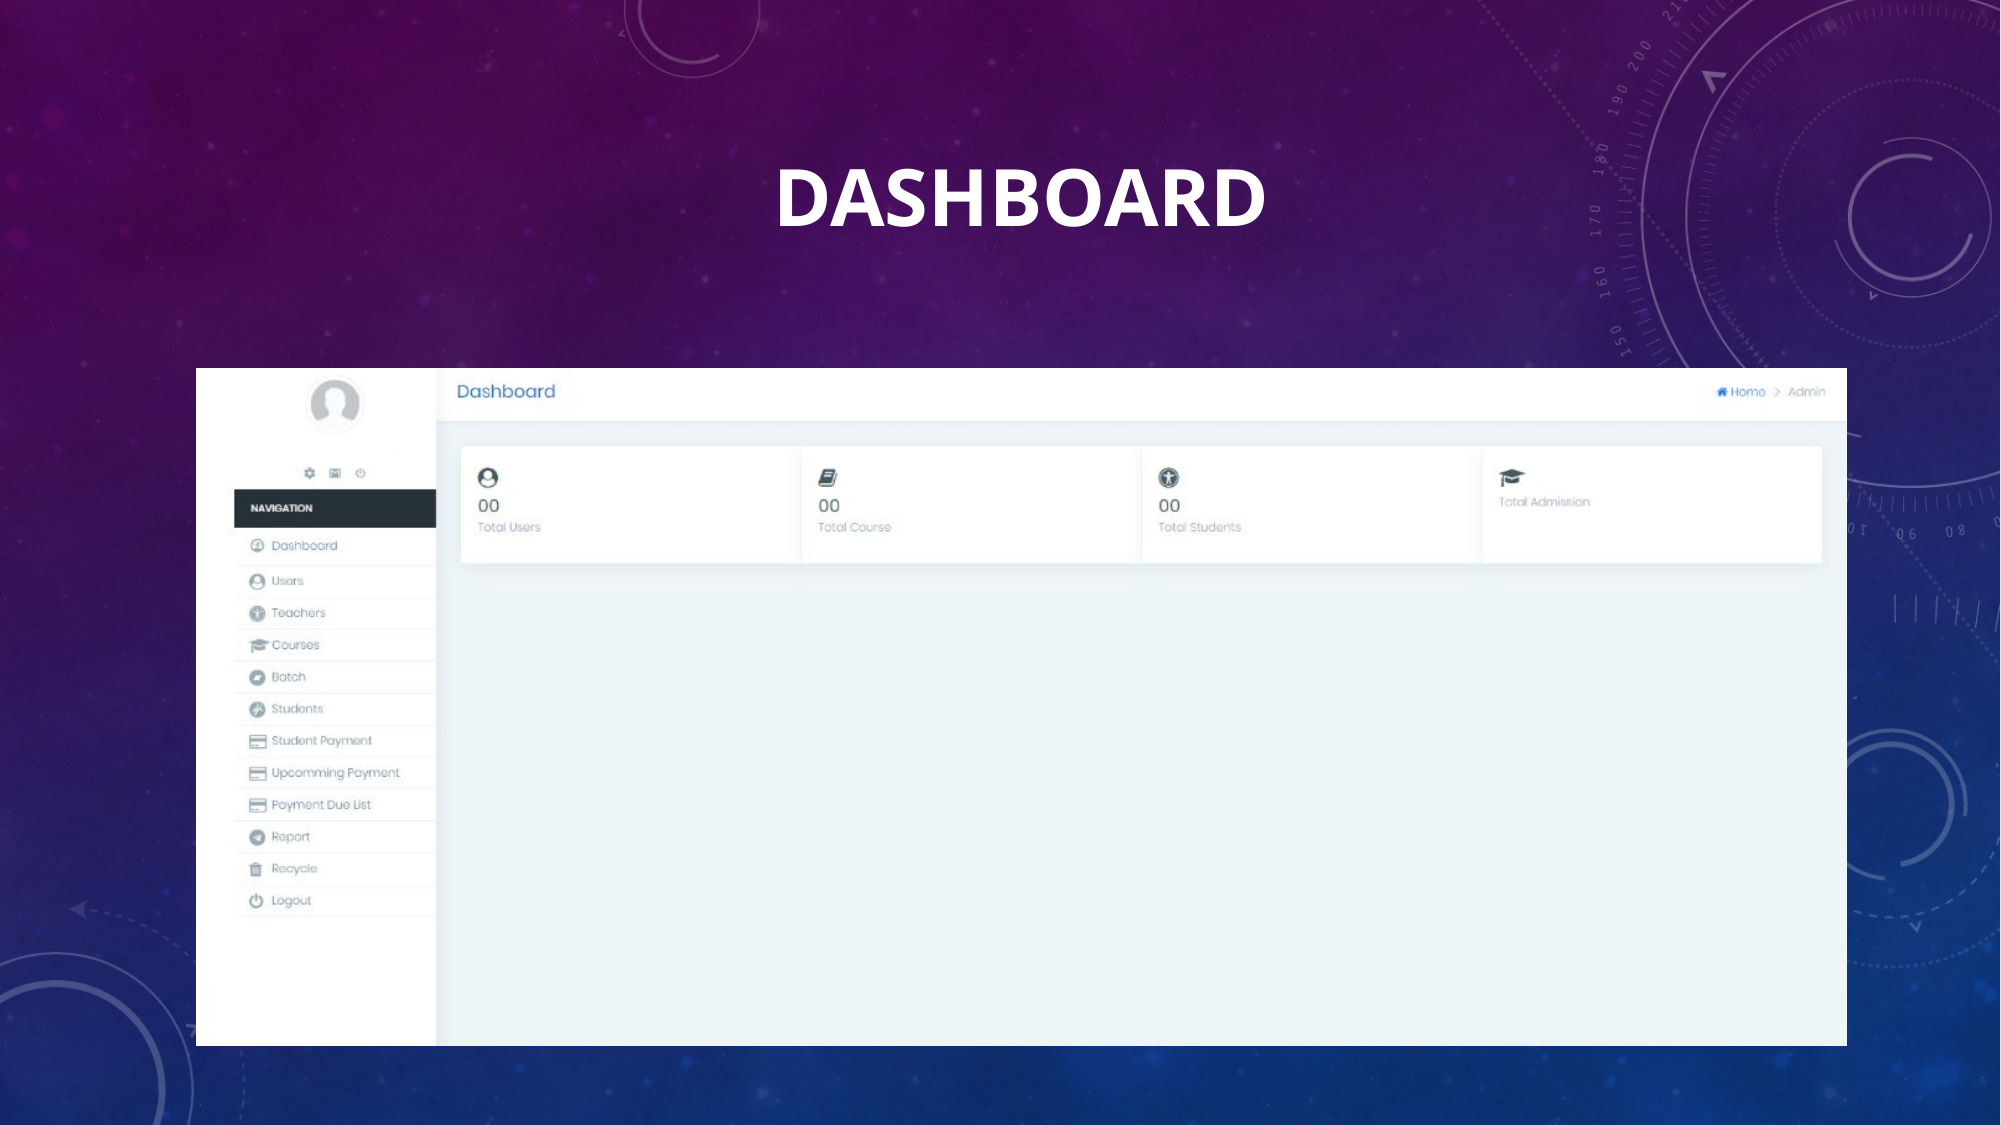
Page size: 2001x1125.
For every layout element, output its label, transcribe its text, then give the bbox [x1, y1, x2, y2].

picture [0, 0, 2001, 1125]
title dashboard [190, 75, 1853, 314]
